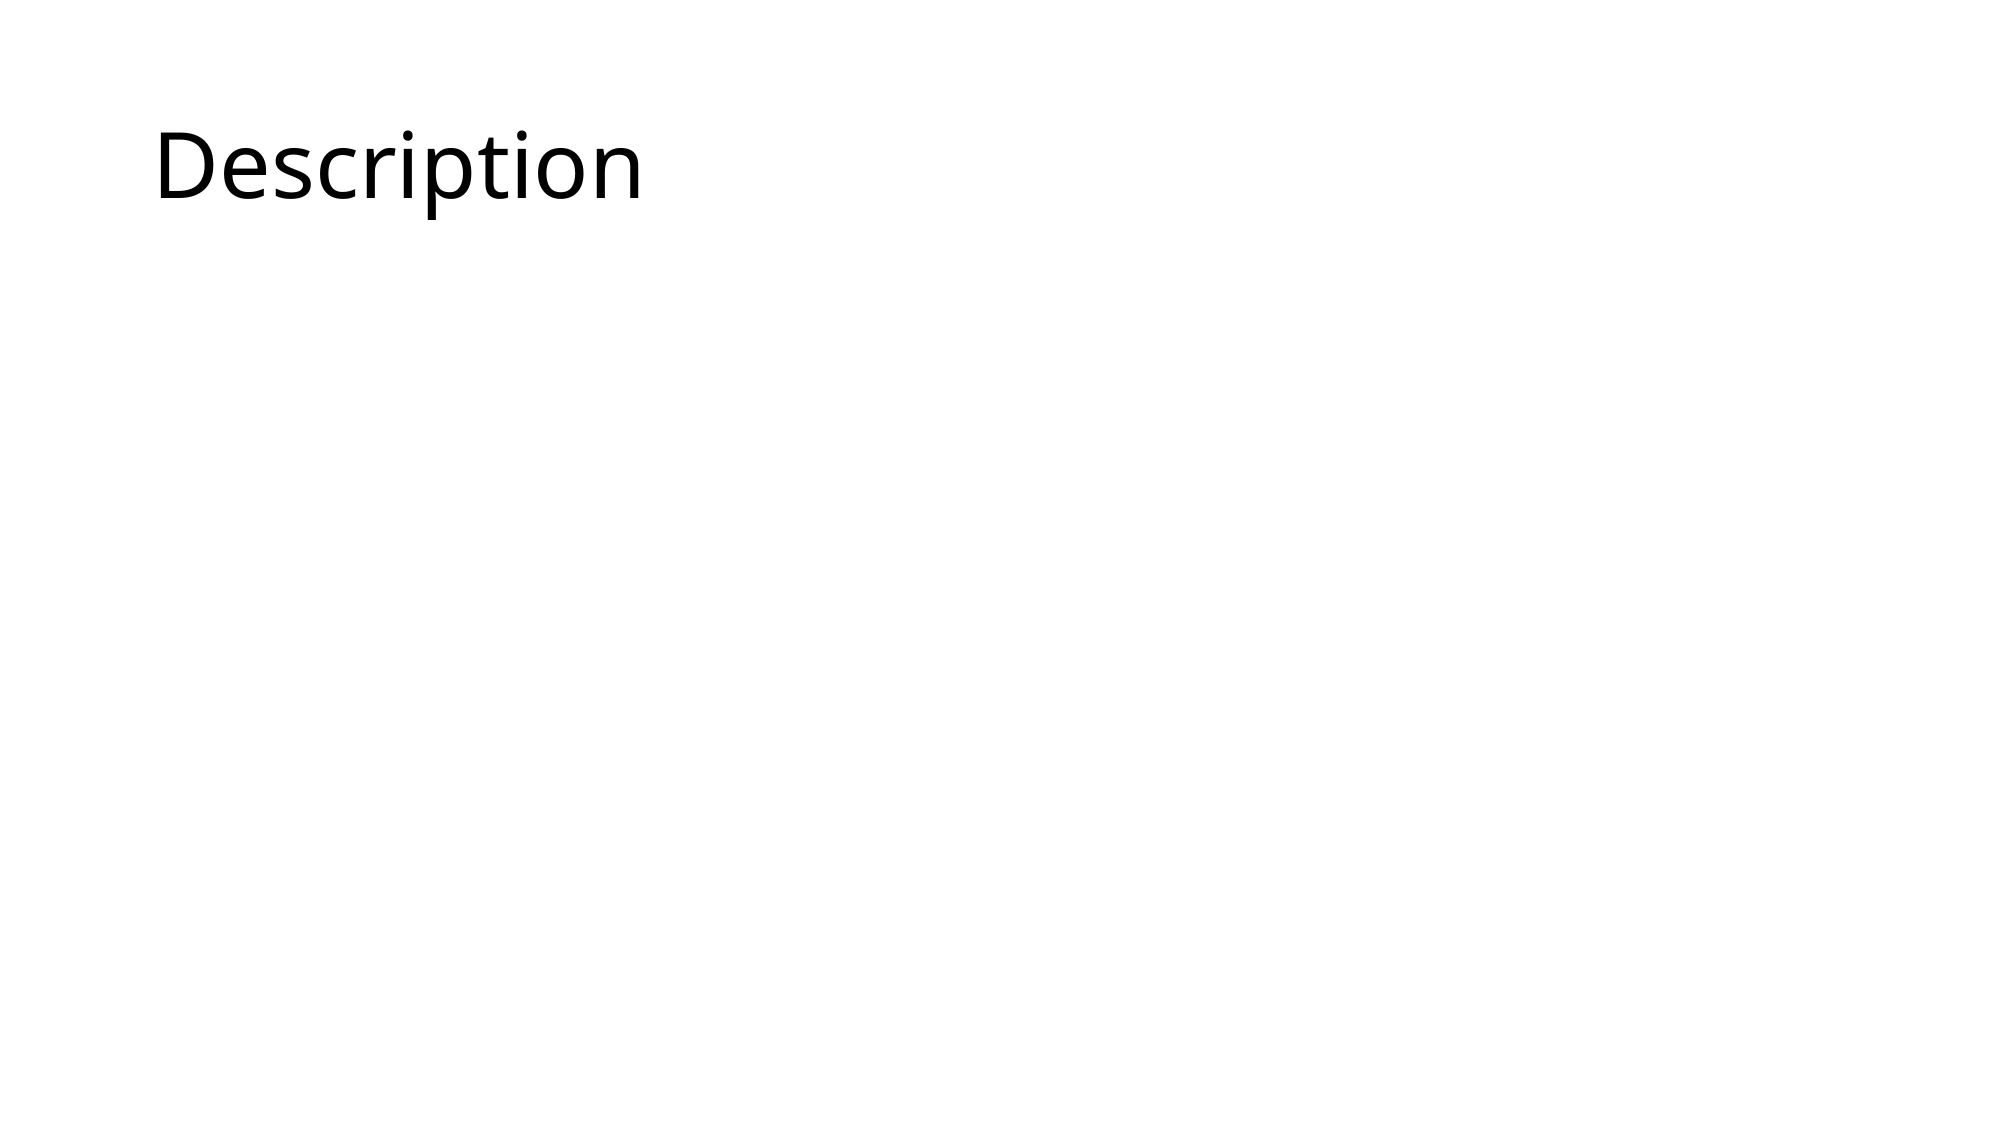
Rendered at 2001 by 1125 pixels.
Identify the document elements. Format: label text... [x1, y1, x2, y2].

title Description [137, 59, 1863, 278]
